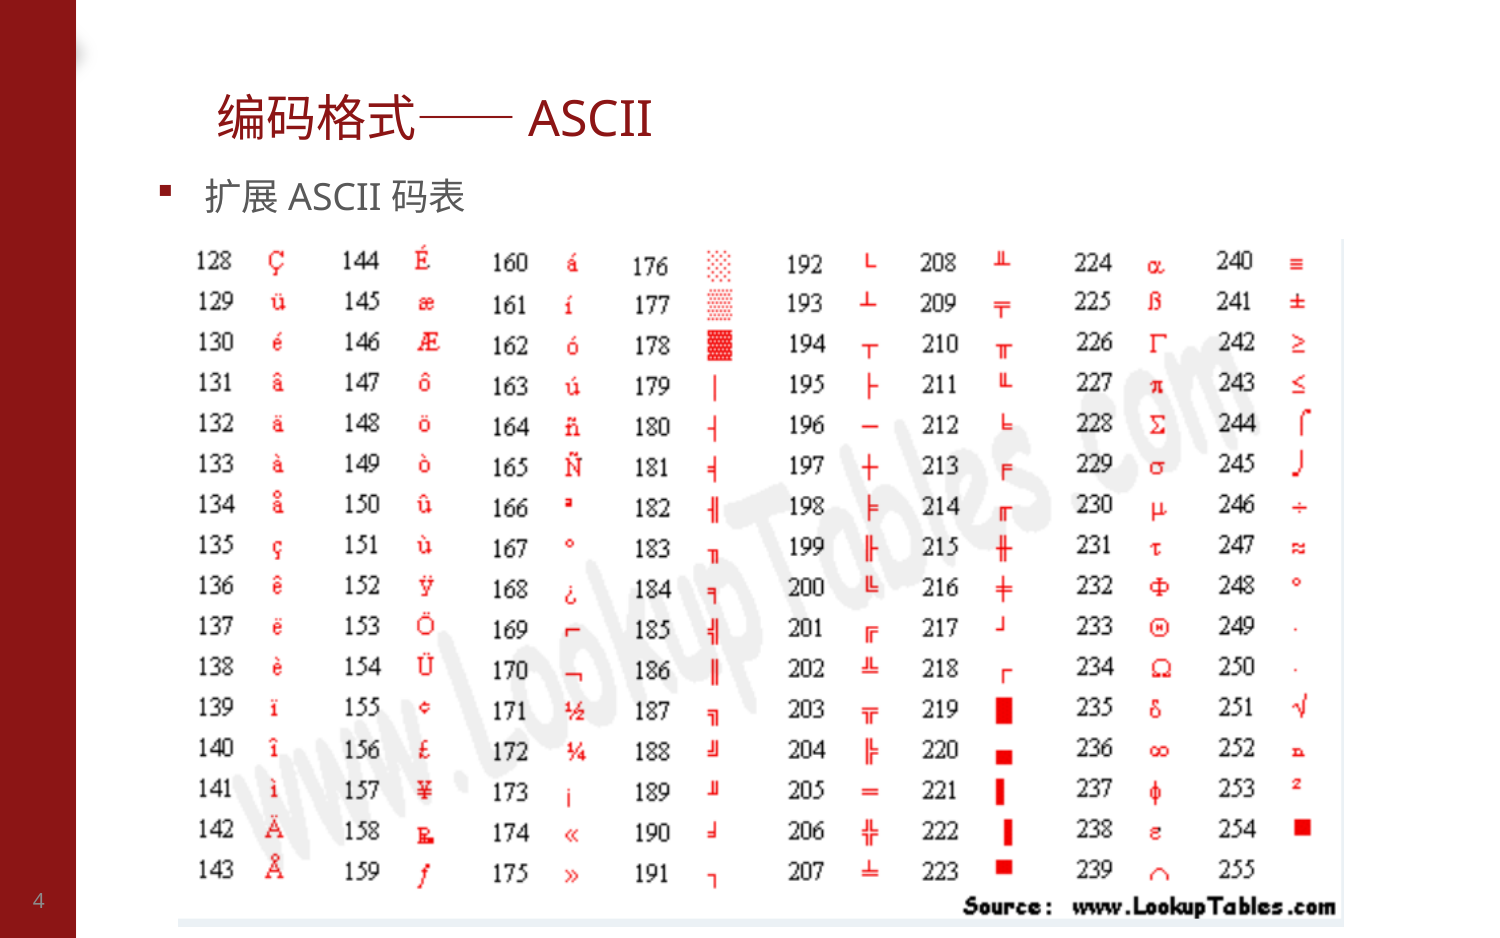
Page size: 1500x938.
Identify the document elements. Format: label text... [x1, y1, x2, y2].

picture [0, 0, 1500, 938]
list 扩展ASCII码表 [156, 165, 1421, 851]
slide_number 4 [17, 876, 157, 927]
title 编码格式——ASCII [216, 65, 1420, 155]
